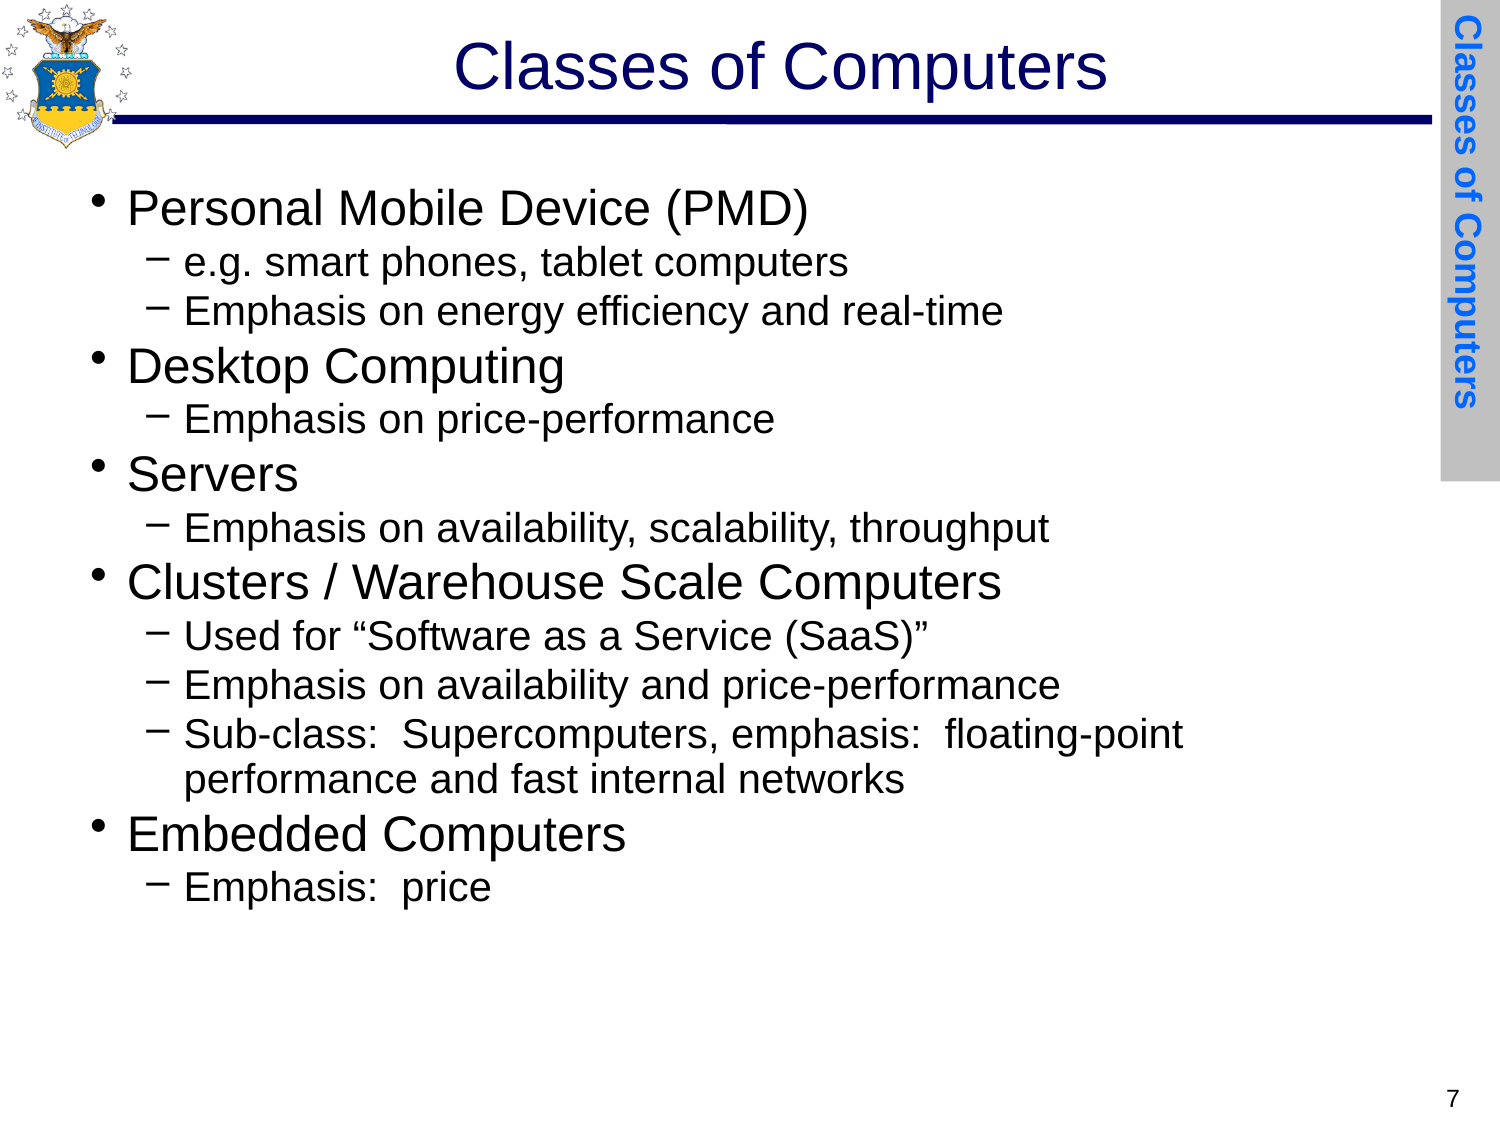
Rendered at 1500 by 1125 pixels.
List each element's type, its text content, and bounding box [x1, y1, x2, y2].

list Personal Mobile Device (PMD) e.g. smart phones, tablet computers Emphasis on energy efficiency and real-time Desktop Computing Emphasis on price-performance Servers Emphasis on availability, scalability, throughput Clusters / Warehouse Scale Computers Used for “Software as a Service (SaaS)” Emphasis on availability and price-performance Sub-class: Supercomputers, emphasis: floating-point performance and fast internal networks Embedded Computers Emphasis: price [74, 174, 1426, 1006]
slide_number 7 [1124, 1074, 1476, 1113]
picture [0, 2, 133, 150]
text_box Classes of Computers [1440, 0, 1500, 482]
title Classes of Computers [137, 12, 1426, 113]
